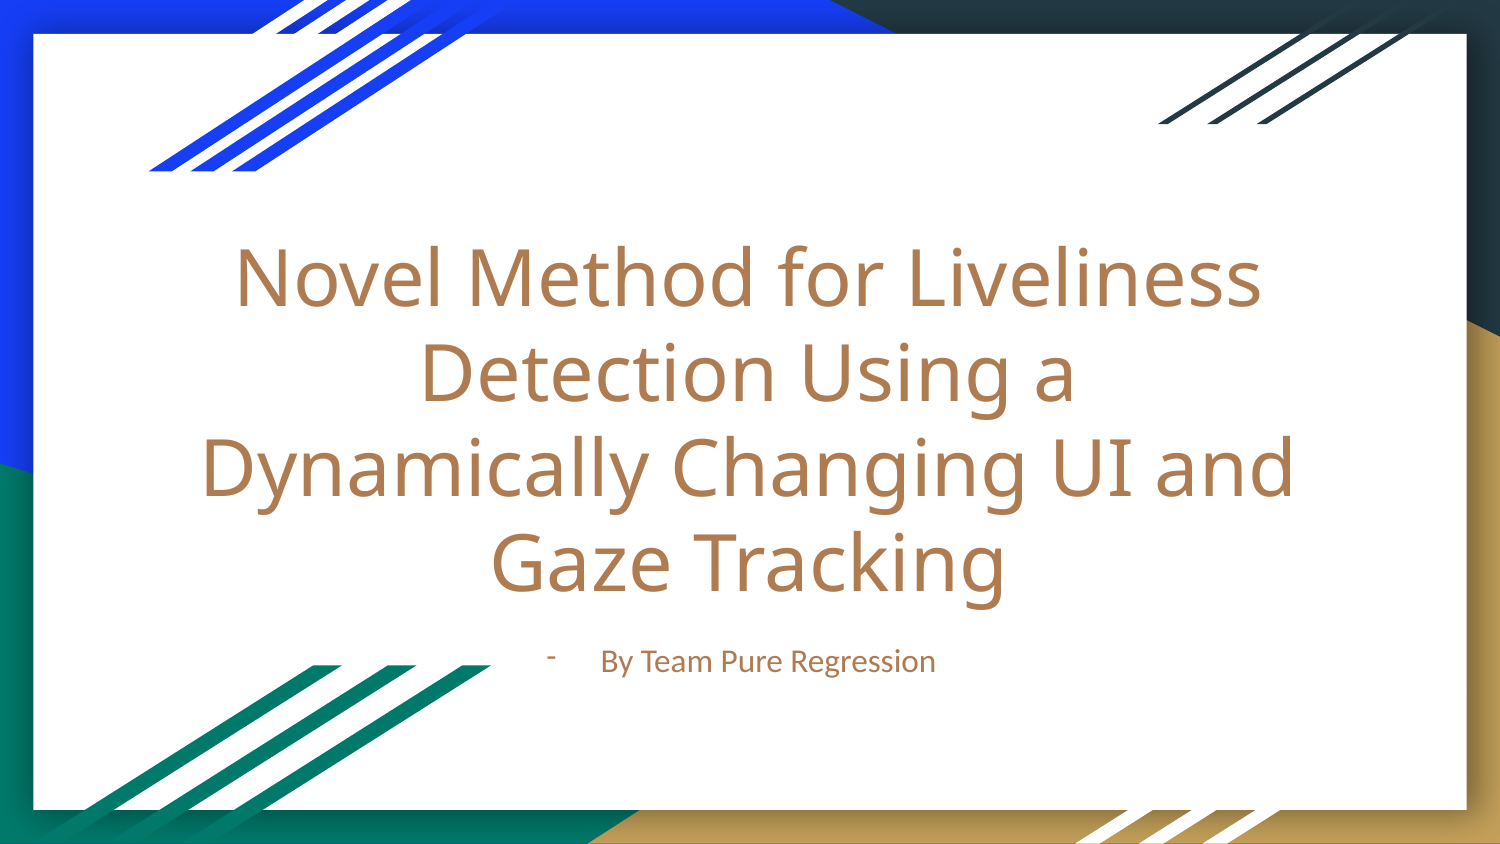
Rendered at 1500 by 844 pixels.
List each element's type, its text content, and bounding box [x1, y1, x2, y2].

subtitle By Team Pure Regression [291, 624, 1172, 711]
title Novel Method for Liveliness Detection Using a Dynamically Changing UI and Gaze Tracking [179, 298, 1318, 537]
